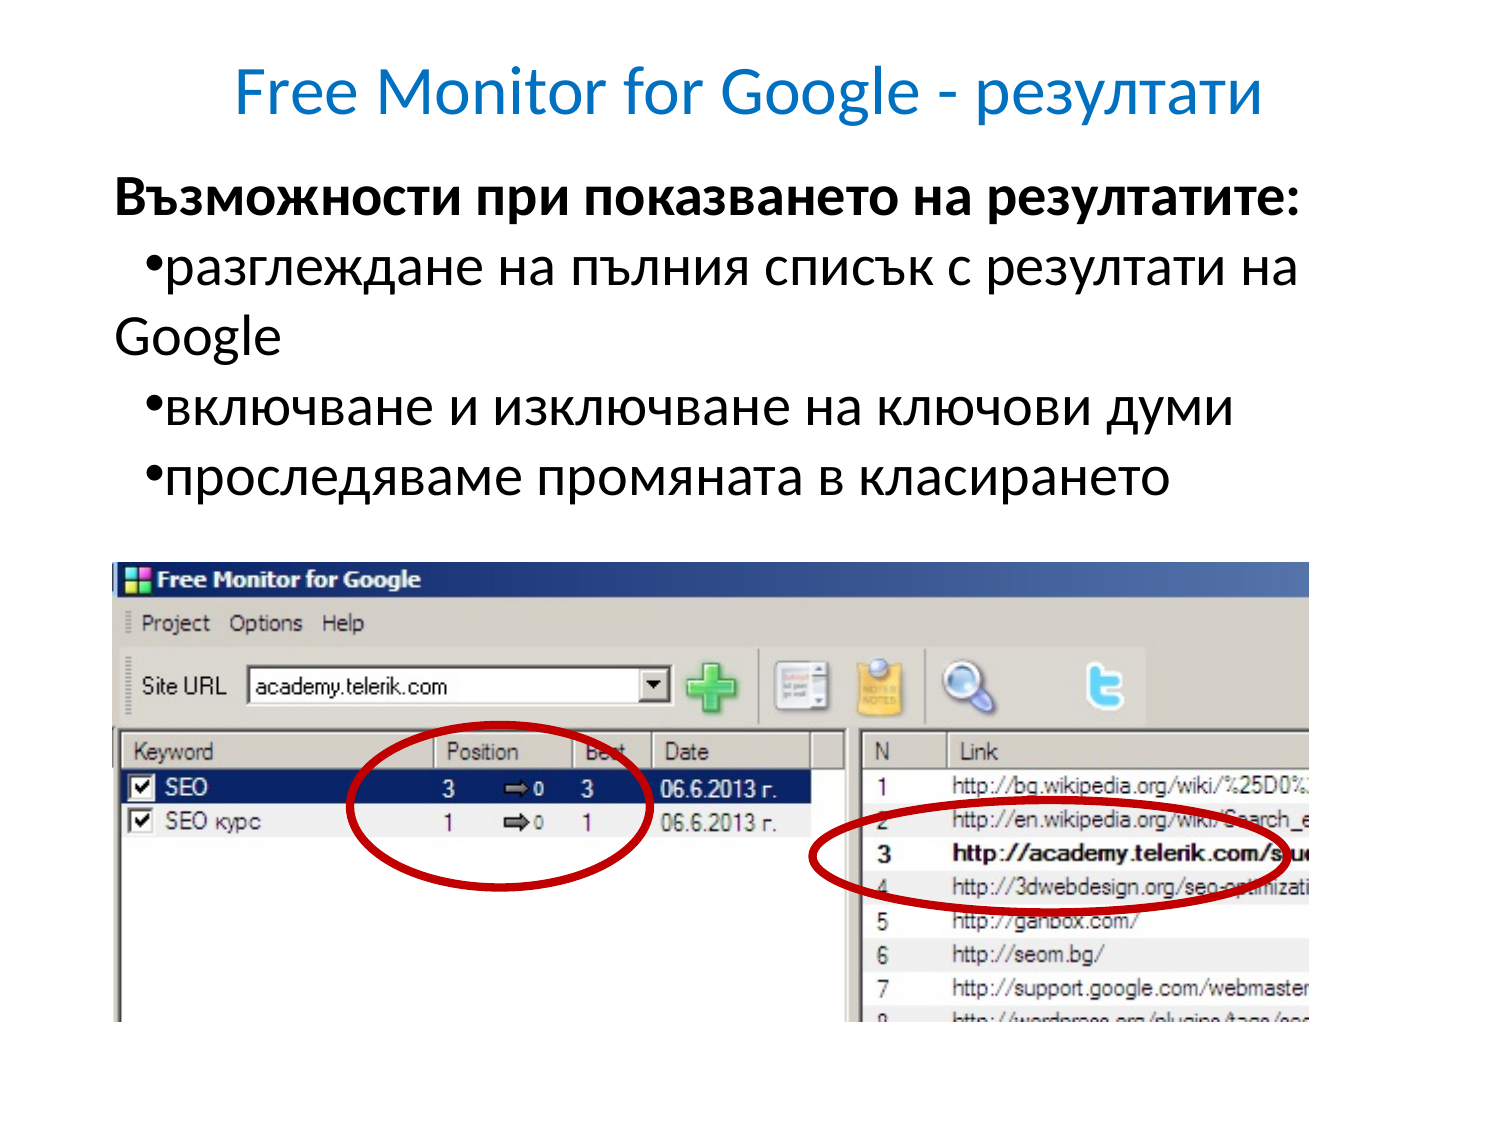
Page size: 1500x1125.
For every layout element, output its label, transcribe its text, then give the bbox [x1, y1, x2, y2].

text_box Free Monitor for Google - резултати [112, 37, 1388, 138]
picture [112, 562, 1309, 1022]
text_box Възможности при показването на резултатите: разглеждане на пълния списък с резултати на Google включване и изключване на ключови думи проследяваме промяната в класирането [99, 149, 1400, 700]
